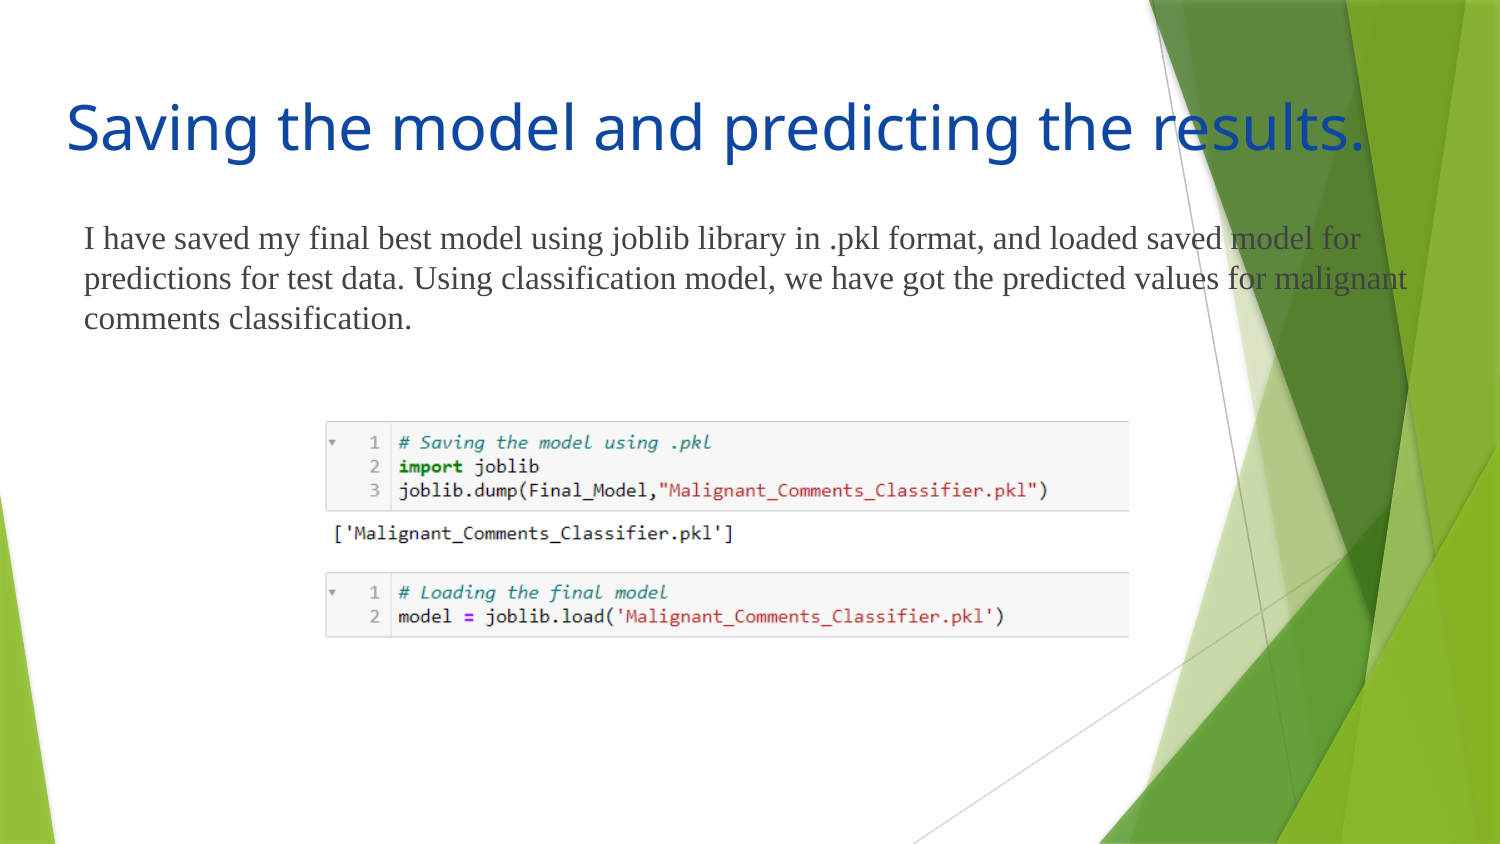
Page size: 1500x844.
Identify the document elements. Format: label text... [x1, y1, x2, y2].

title Saving the model and predicting the results. [51, 72, 1449, 167]
picture [322, 421, 1129, 639]
text_box I have saved my final best model using joblib library in .pkl format, and loaded saved model for predictions for test data. Using classification model, we have got the predicted values for malignant comments classification. [68, 201, 1431, 351]
